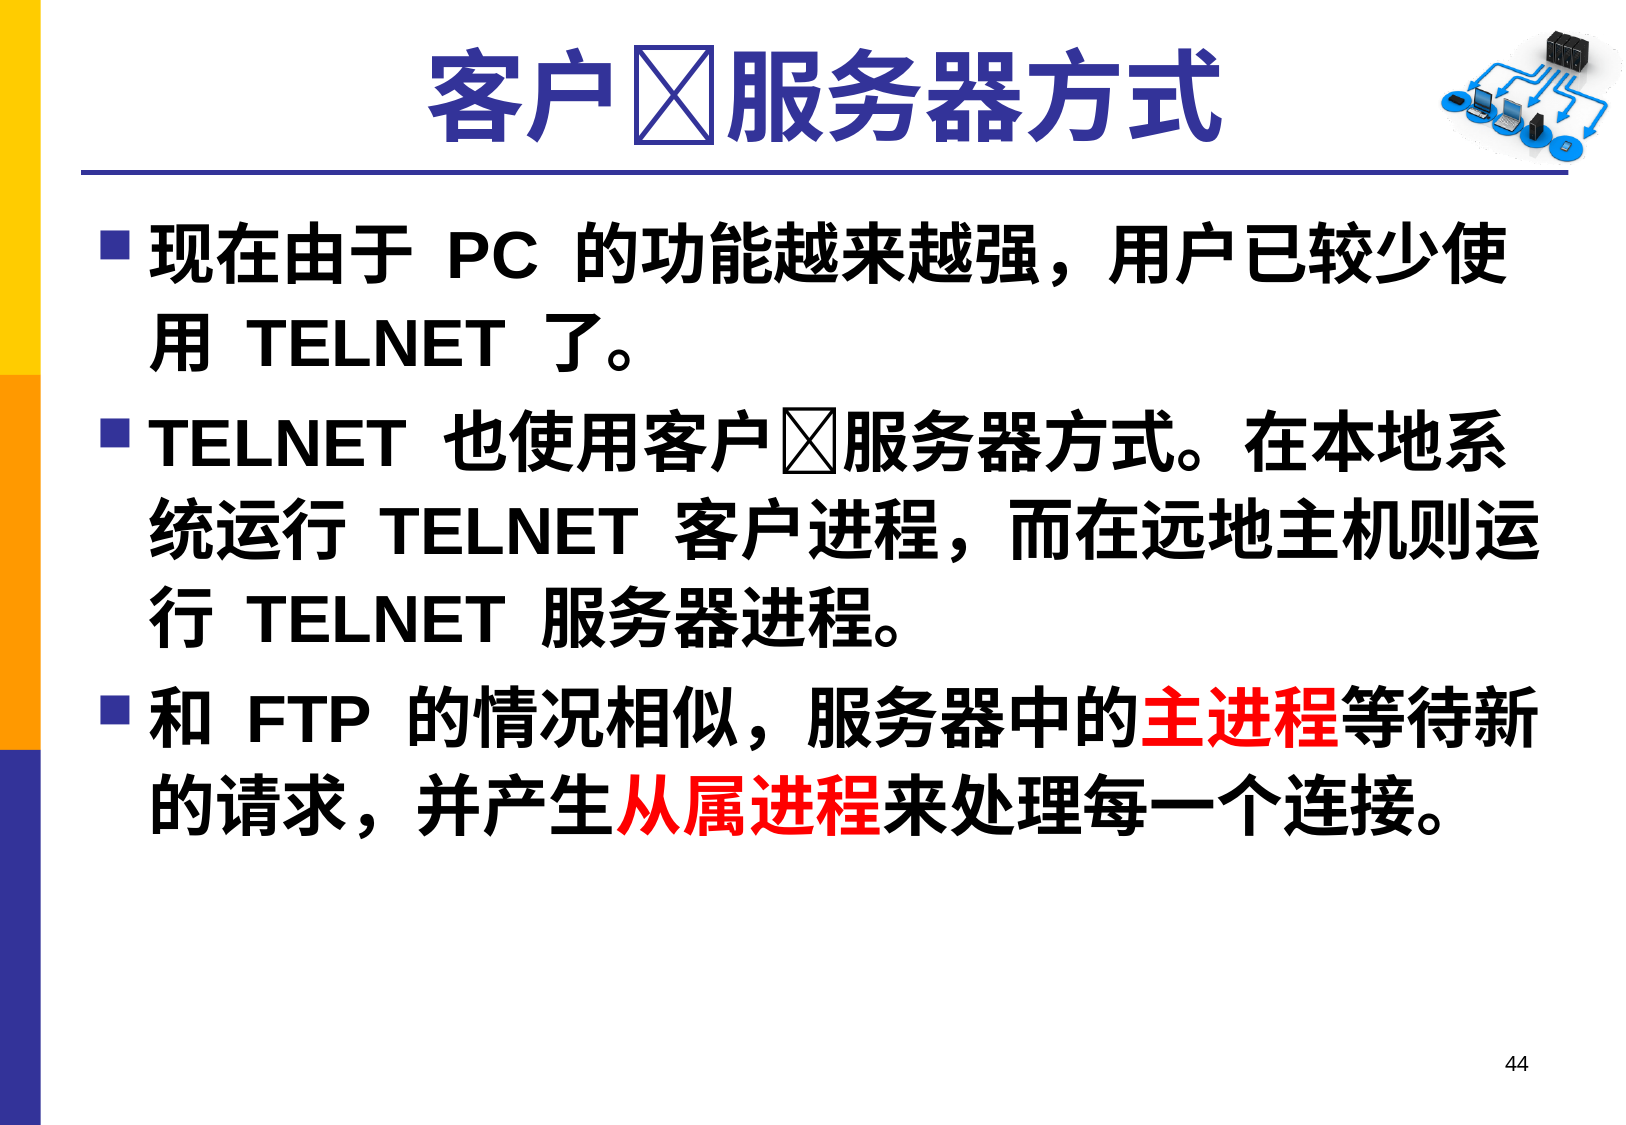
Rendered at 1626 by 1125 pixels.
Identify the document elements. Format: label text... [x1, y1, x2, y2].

title 客户服务器方式 [81, 30, 1569, 161]
slide_number 44 [1164, 1042, 1544, 1118]
list 现在由于 PC 的功能越来越强，用户已较少使用 TELNET 了。 TELNET 也使用客户服务器方式。在本地系统运行 TELNET 客户进程，而在远地主机则运行 TELNET 服务器进程。 和 FTP 的情况相似，服务器中的主进程等待新的请求，并产生从属进程来处理每一个连接。 [81, 196, 1569, 1006]
picture [1438, 30, 1624, 165]
